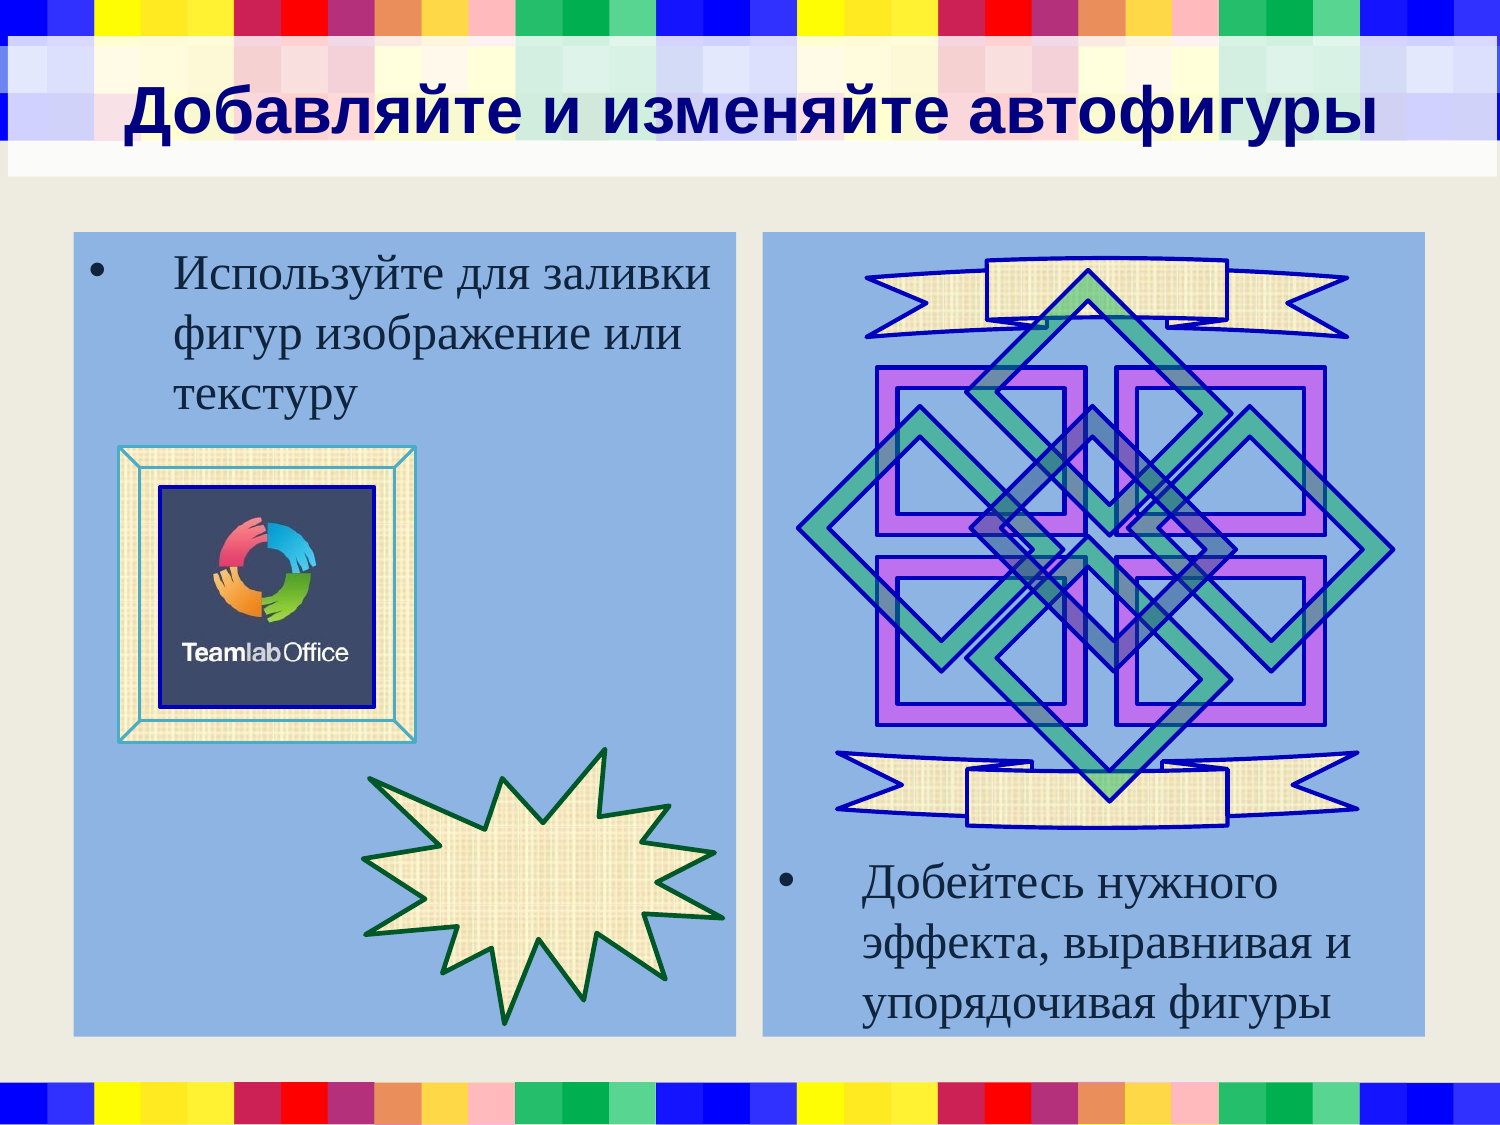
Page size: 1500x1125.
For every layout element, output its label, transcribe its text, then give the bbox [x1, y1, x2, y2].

title Добавляйте и изменяйте автофигуры [7, 36, 1497, 177]
list Добейтесь нужного эффекта, выравнивая и упорядочивая фигуры [762, 232, 1425, 1037]
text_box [118, 446, 416, 743]
text_box [361, 747, 726, 1027]
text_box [828, 257, 1363, 829]
list Используйте для заливки фигур изображение или текстуру [73, 232, 737, 1037]
